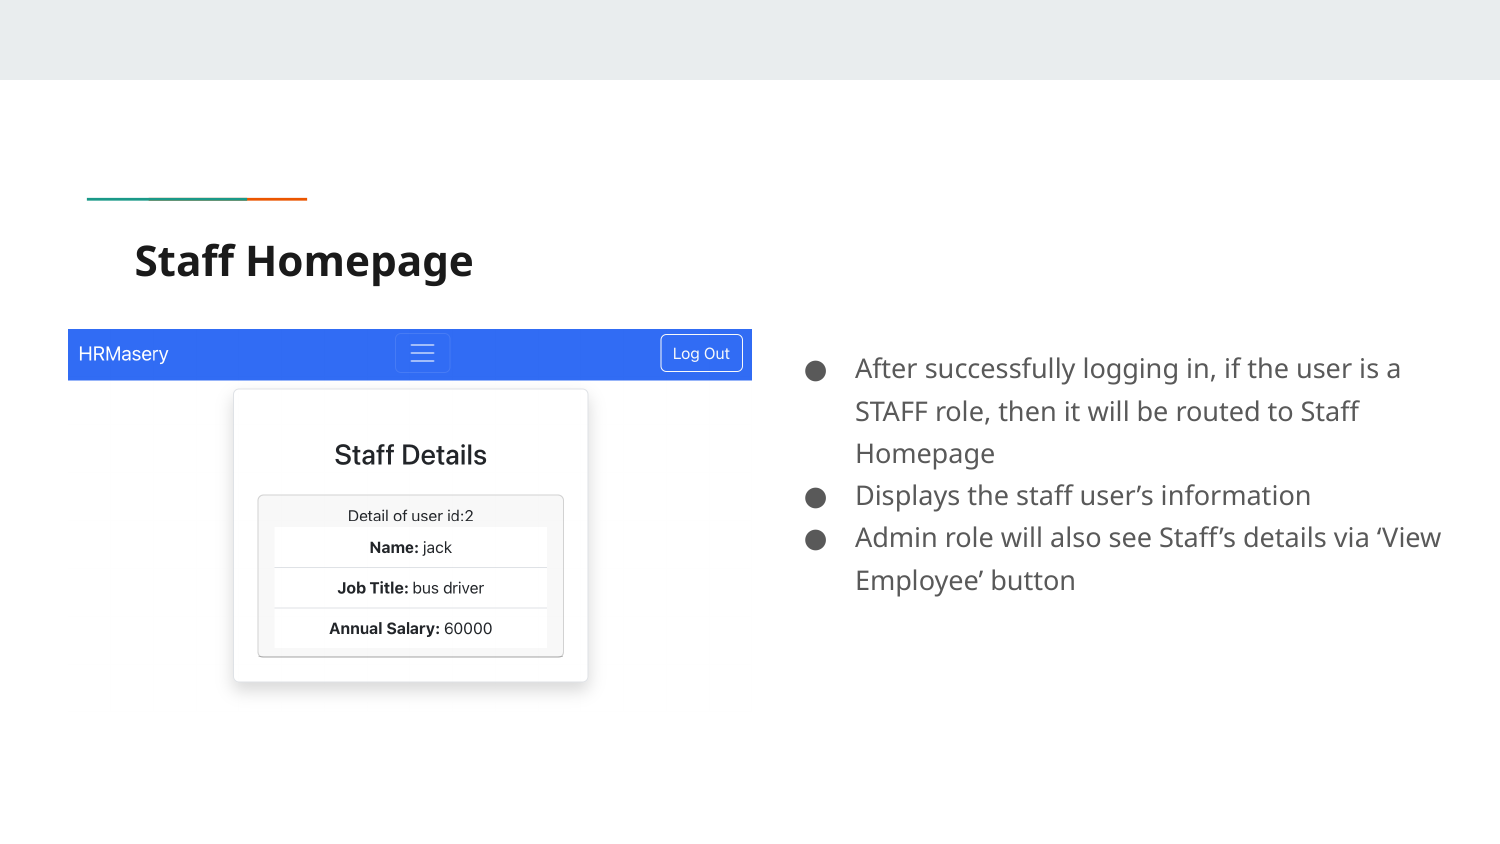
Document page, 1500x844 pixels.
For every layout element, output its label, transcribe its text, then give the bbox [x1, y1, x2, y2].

picture [67, 329, 752, 713]
list After successfully logging in, if the user is a STAFF role, then it will be routed to Staff Homepage Displays the staff user’s information Admin role will also see Staff’s details via ‘View Employee’ button [764, 329, 1462, 712]
title Staff Homepage [119, 216, 1381, 305]
